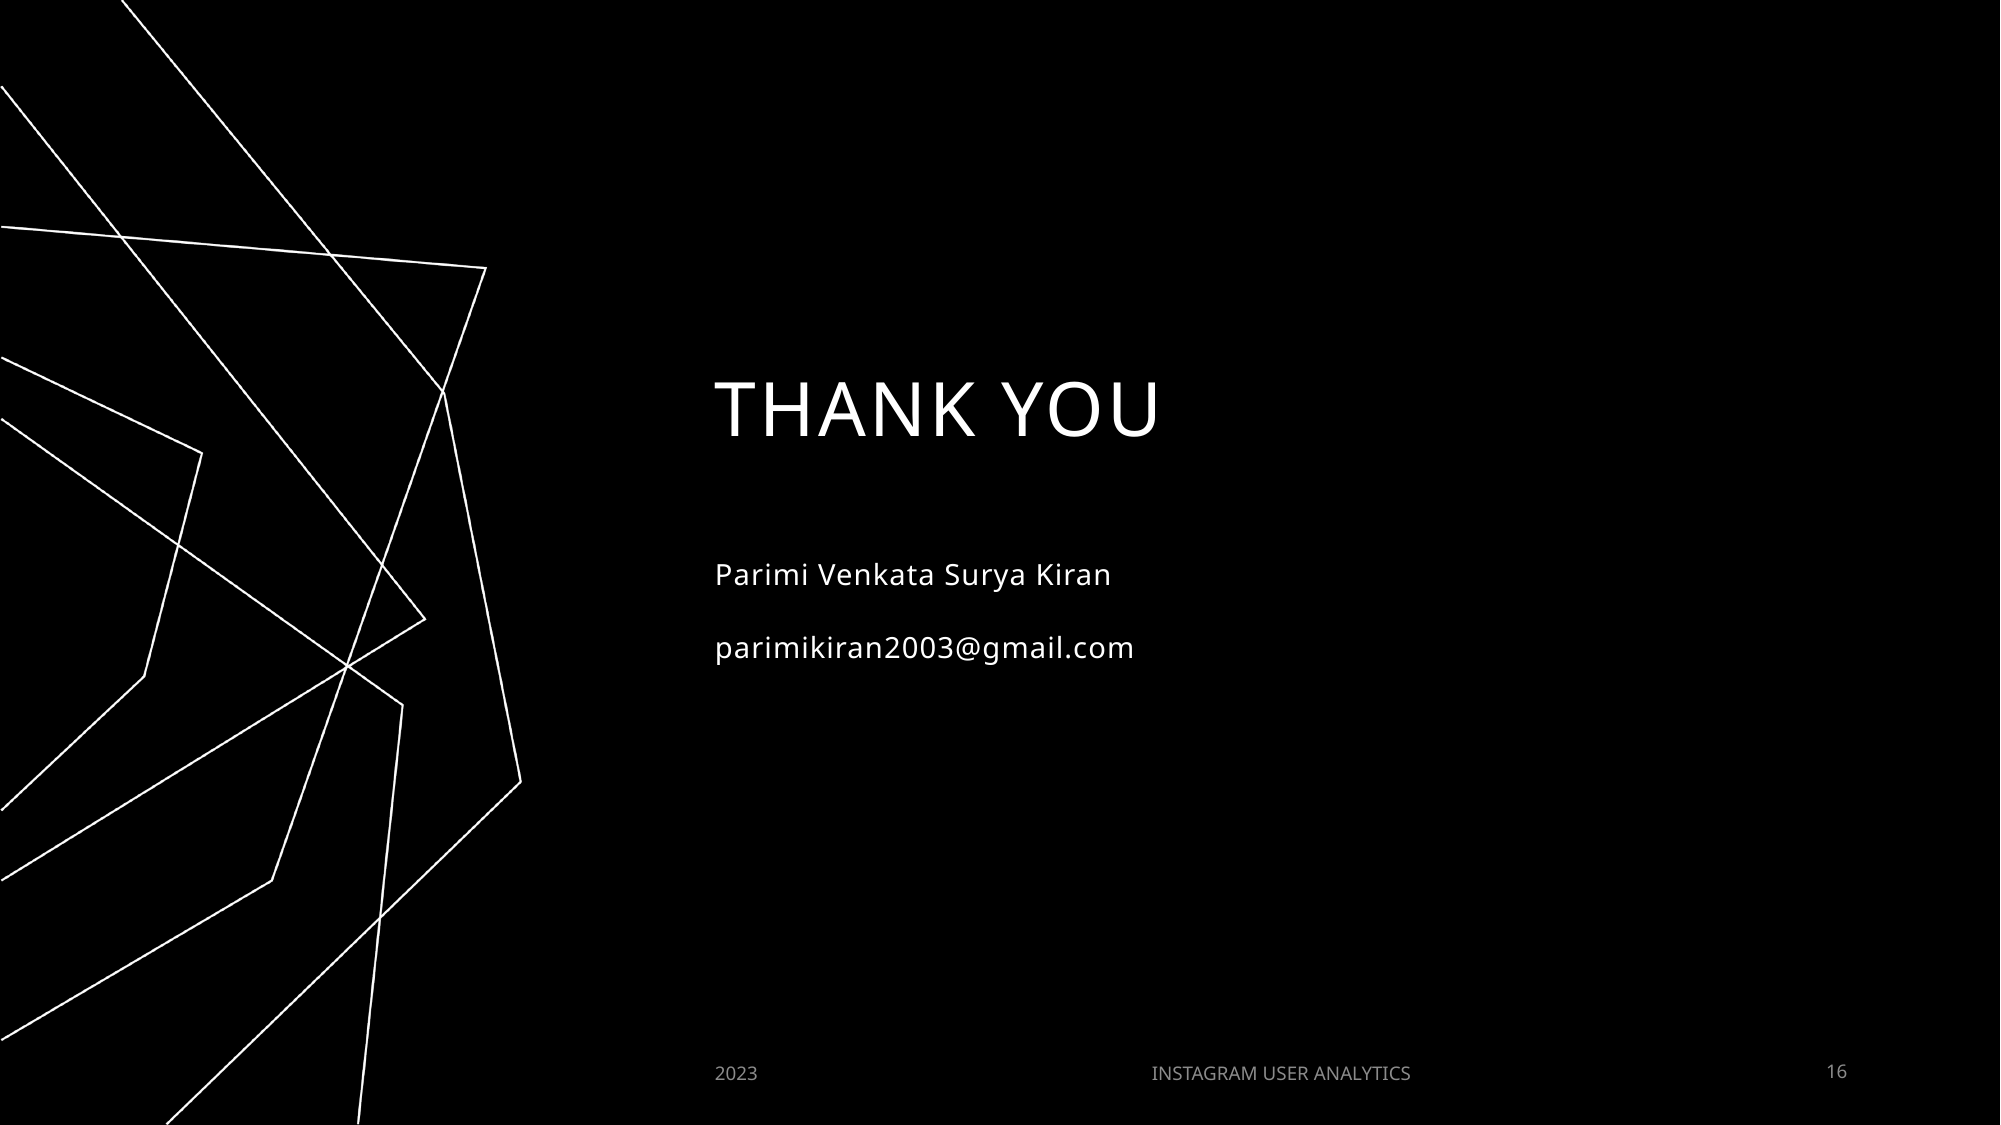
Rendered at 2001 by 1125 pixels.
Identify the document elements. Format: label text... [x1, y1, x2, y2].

subtitle Parimi Venkata Surya Kiran parimikiran2003@gmail.com [699, 531, 1386, 877]
title THANK YOU [699, 57, 1386, 461]
slide_number 16 [1571, 1042, 1863, 1103]
footer INSTAGRAM USER ANALYTICS [1062, 1042, 1500, 1103]
picture [0, 0, 522, 1125]
slide_number 2023 [699, 1042, 992, 1103]
